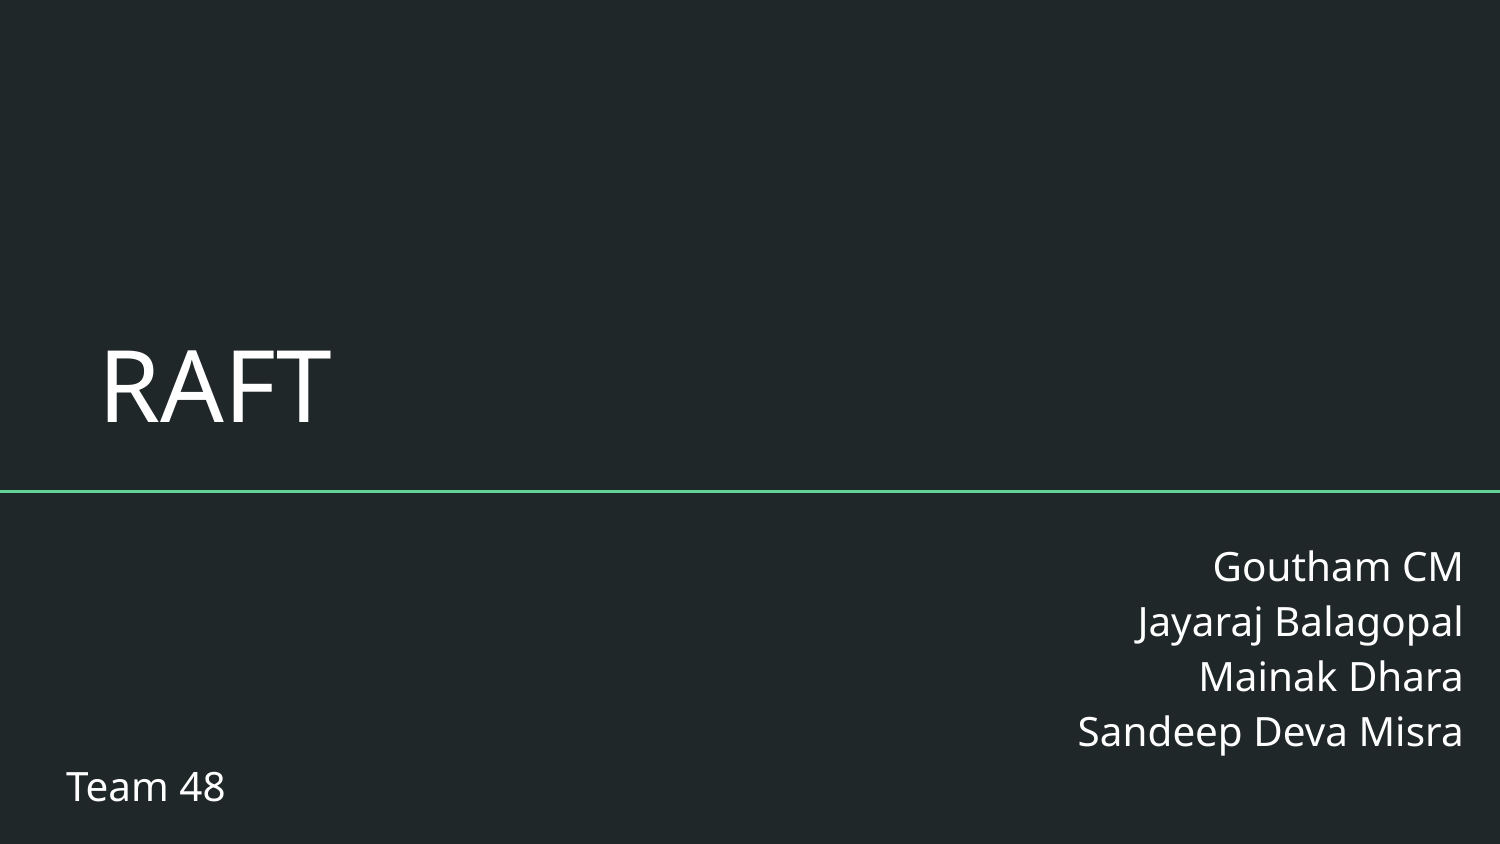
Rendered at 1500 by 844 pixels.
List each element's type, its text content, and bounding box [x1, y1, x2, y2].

title RAFT [83, 206, 1417, 467]
subtitle Goutham CM Jayaraj Balagopal Mainak Dhara Sandeep Deva Misra Team 48 [51, 523, 1480, 830]
